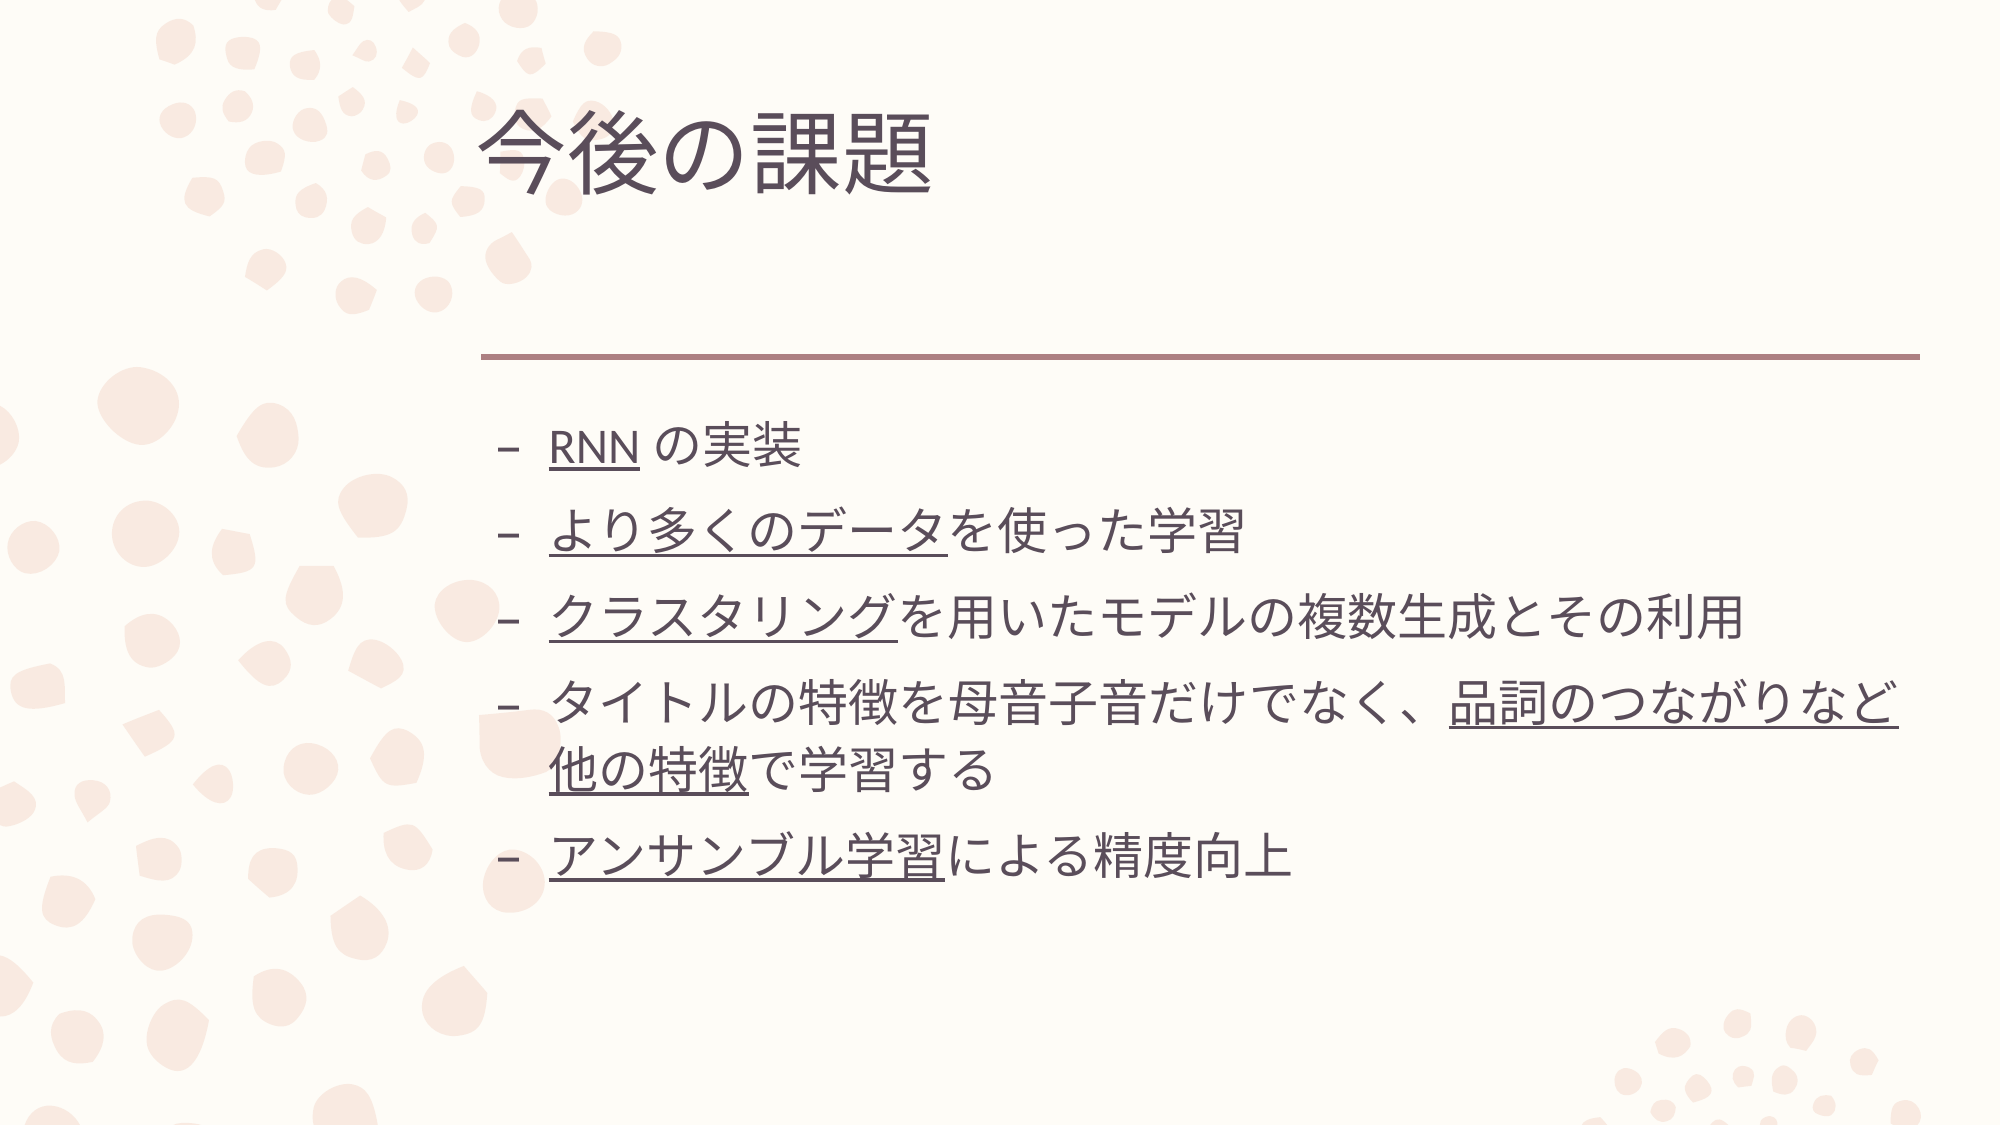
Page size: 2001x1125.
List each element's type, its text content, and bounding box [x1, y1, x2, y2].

title 今後の課題 [460, 93, 1920, 350]
list RNNの実装 より多くのデータを使った学習 クラスタリングを用いたモデルの複数生成とその利用 タイトルの特徴を母音子音だけでなく、品詞のつながりなど他の特徴で学習する アンサンブル学習による精度向上 [481, 399, 1920, 999]
